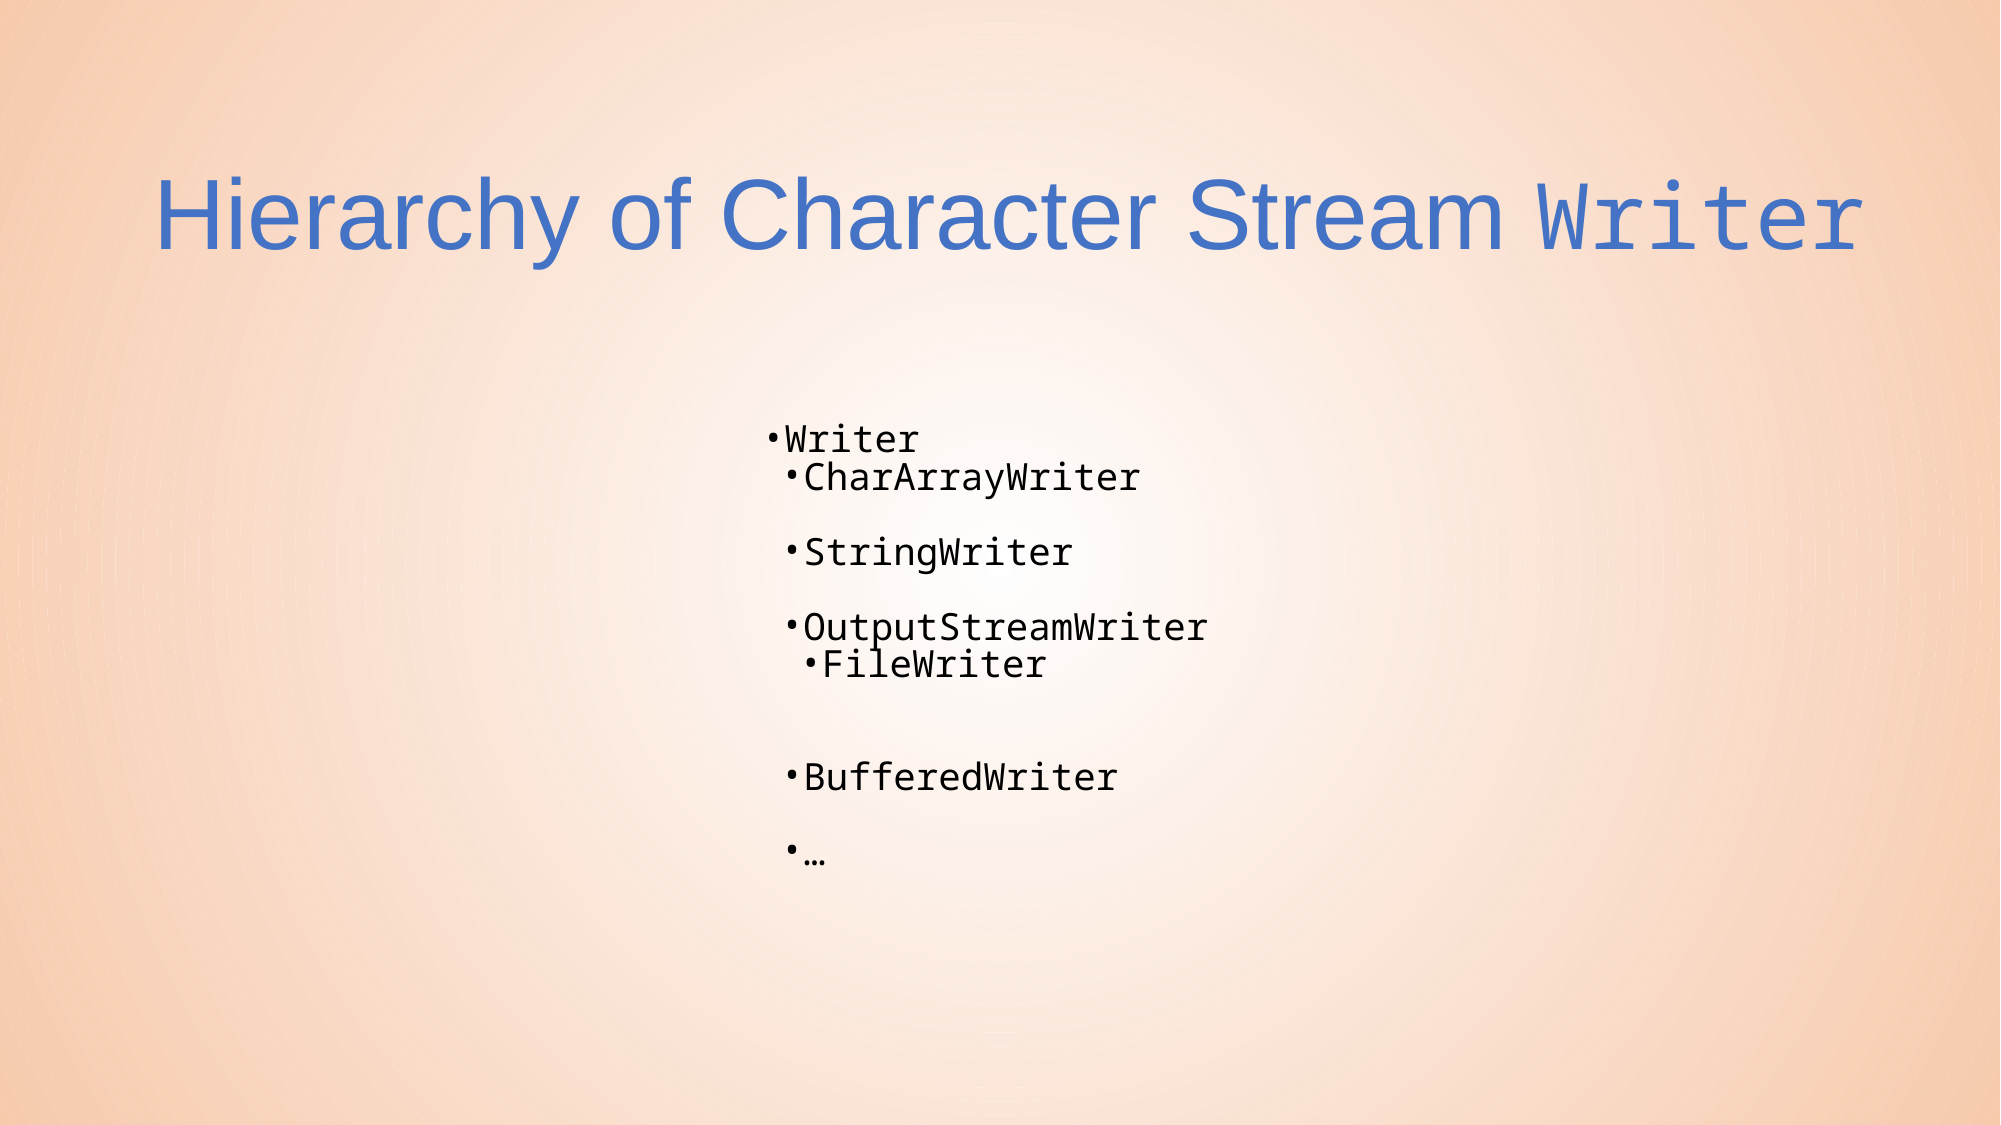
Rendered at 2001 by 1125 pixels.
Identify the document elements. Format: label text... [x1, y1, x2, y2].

text_box Writer CharArrayWriter StringWriter OutputStreamWriter FileWriter BufferedWriter … [161, 317, 1809, 1018]
text_box Hierarchy of Character Stream Writer [118, 141, 1900, 279]
